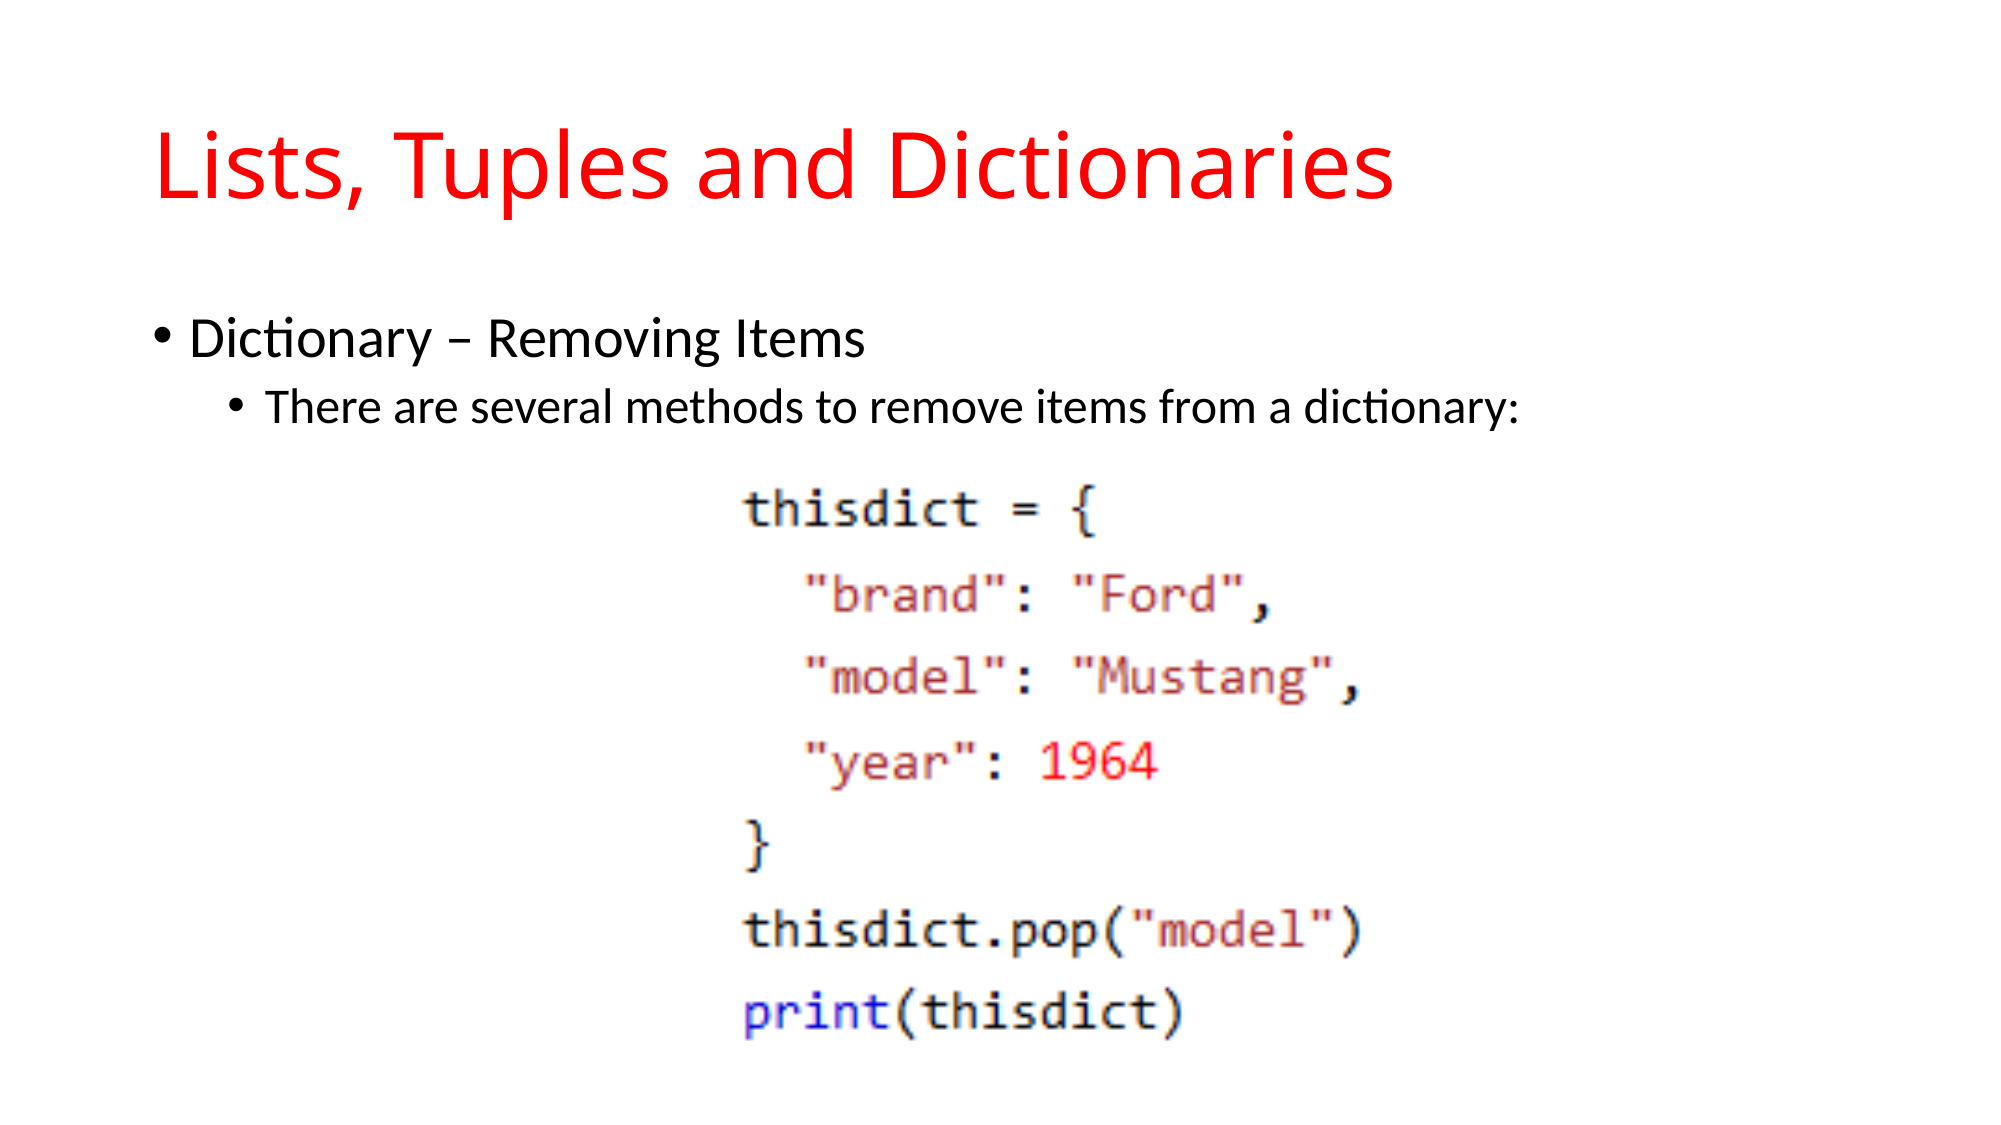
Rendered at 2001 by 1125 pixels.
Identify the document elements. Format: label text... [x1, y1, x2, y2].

picture [737, 437, 1370, 1082]
list Dictionary – Removing Items There are several methods to remove items from a dictionary: [137, 299, 1863, 1014]
title Lists, Tuples and Dictionaries [137, 59, 1863, 278]
